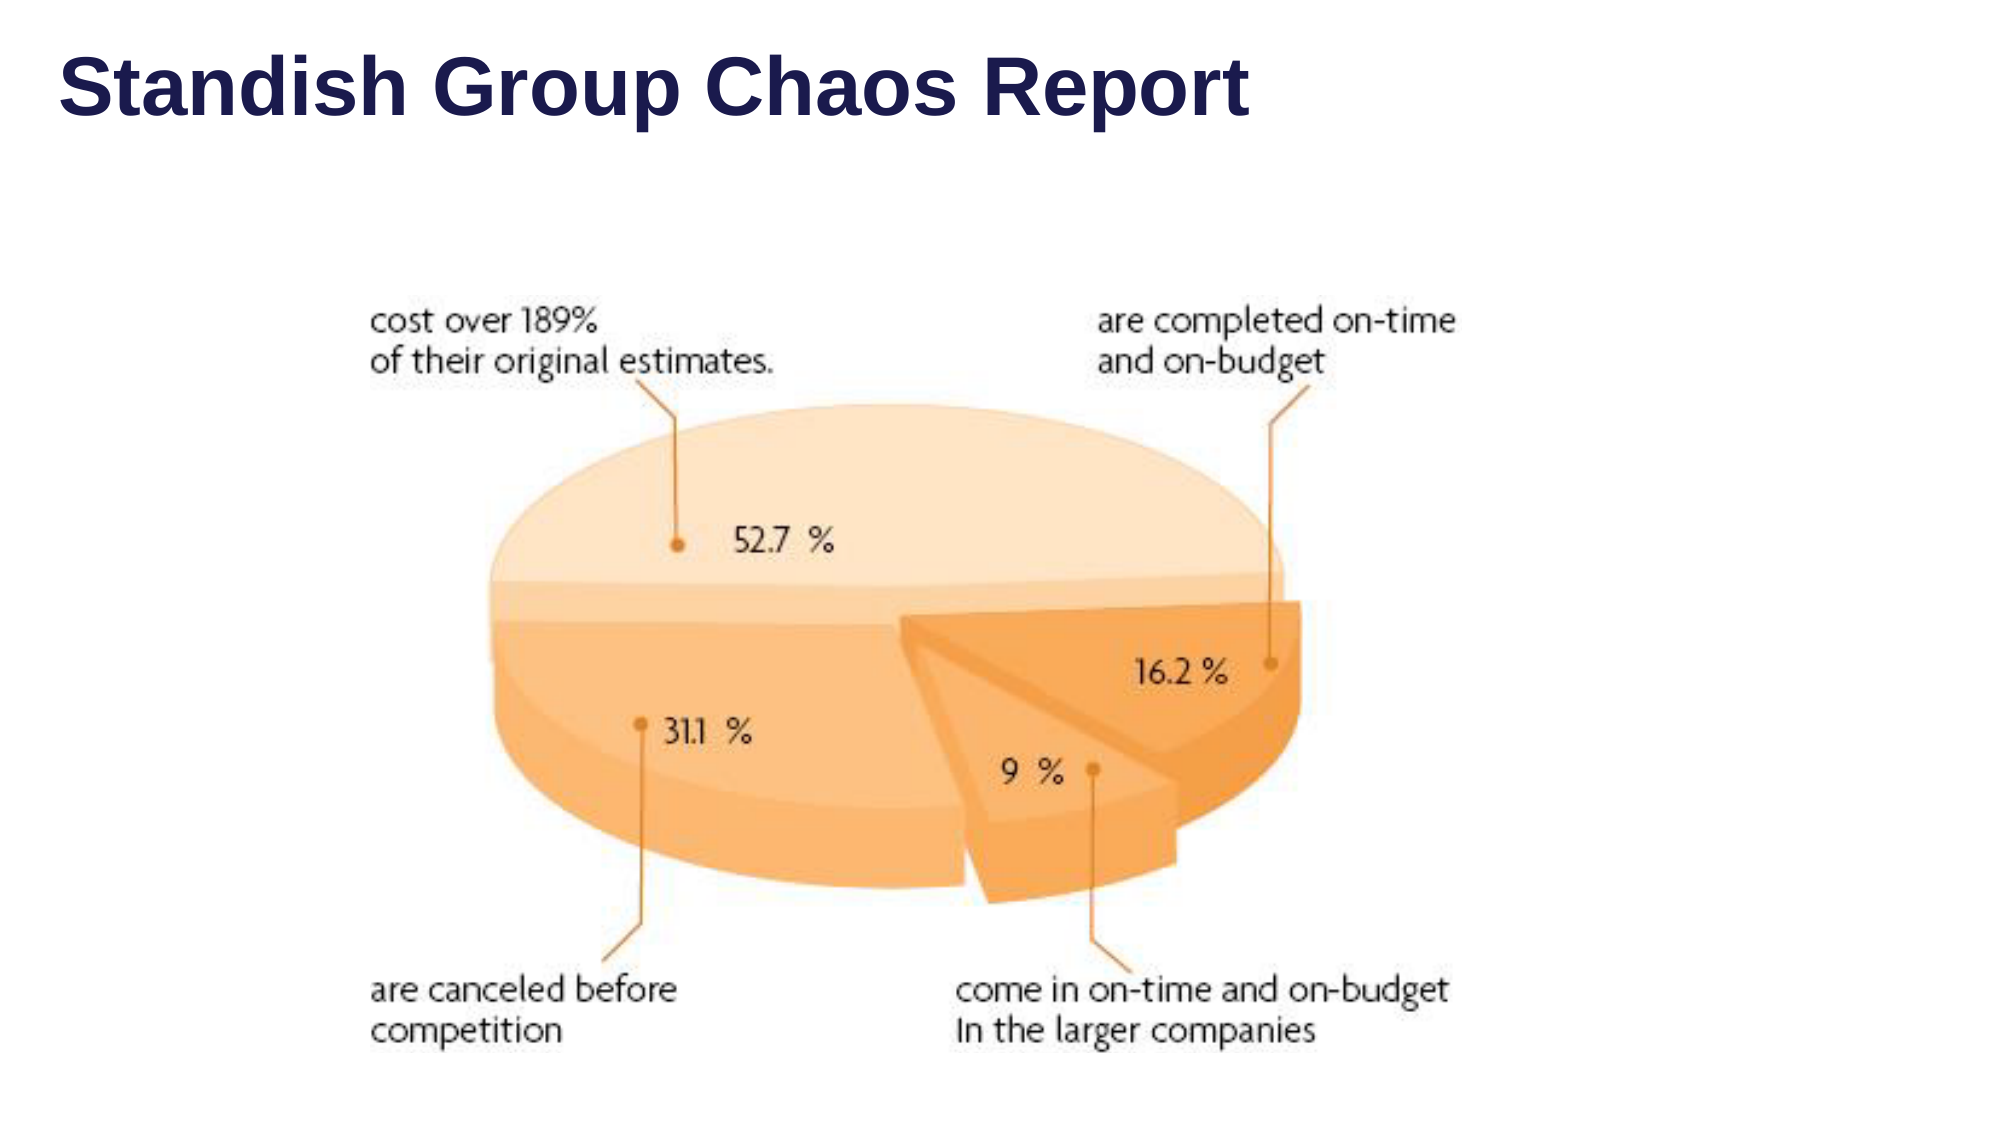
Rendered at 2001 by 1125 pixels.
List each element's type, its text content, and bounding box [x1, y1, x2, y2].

text_box Standish Group Chaos Report [43, 24, 1266, 140]
picture [369, 295, 1463, 1053]
